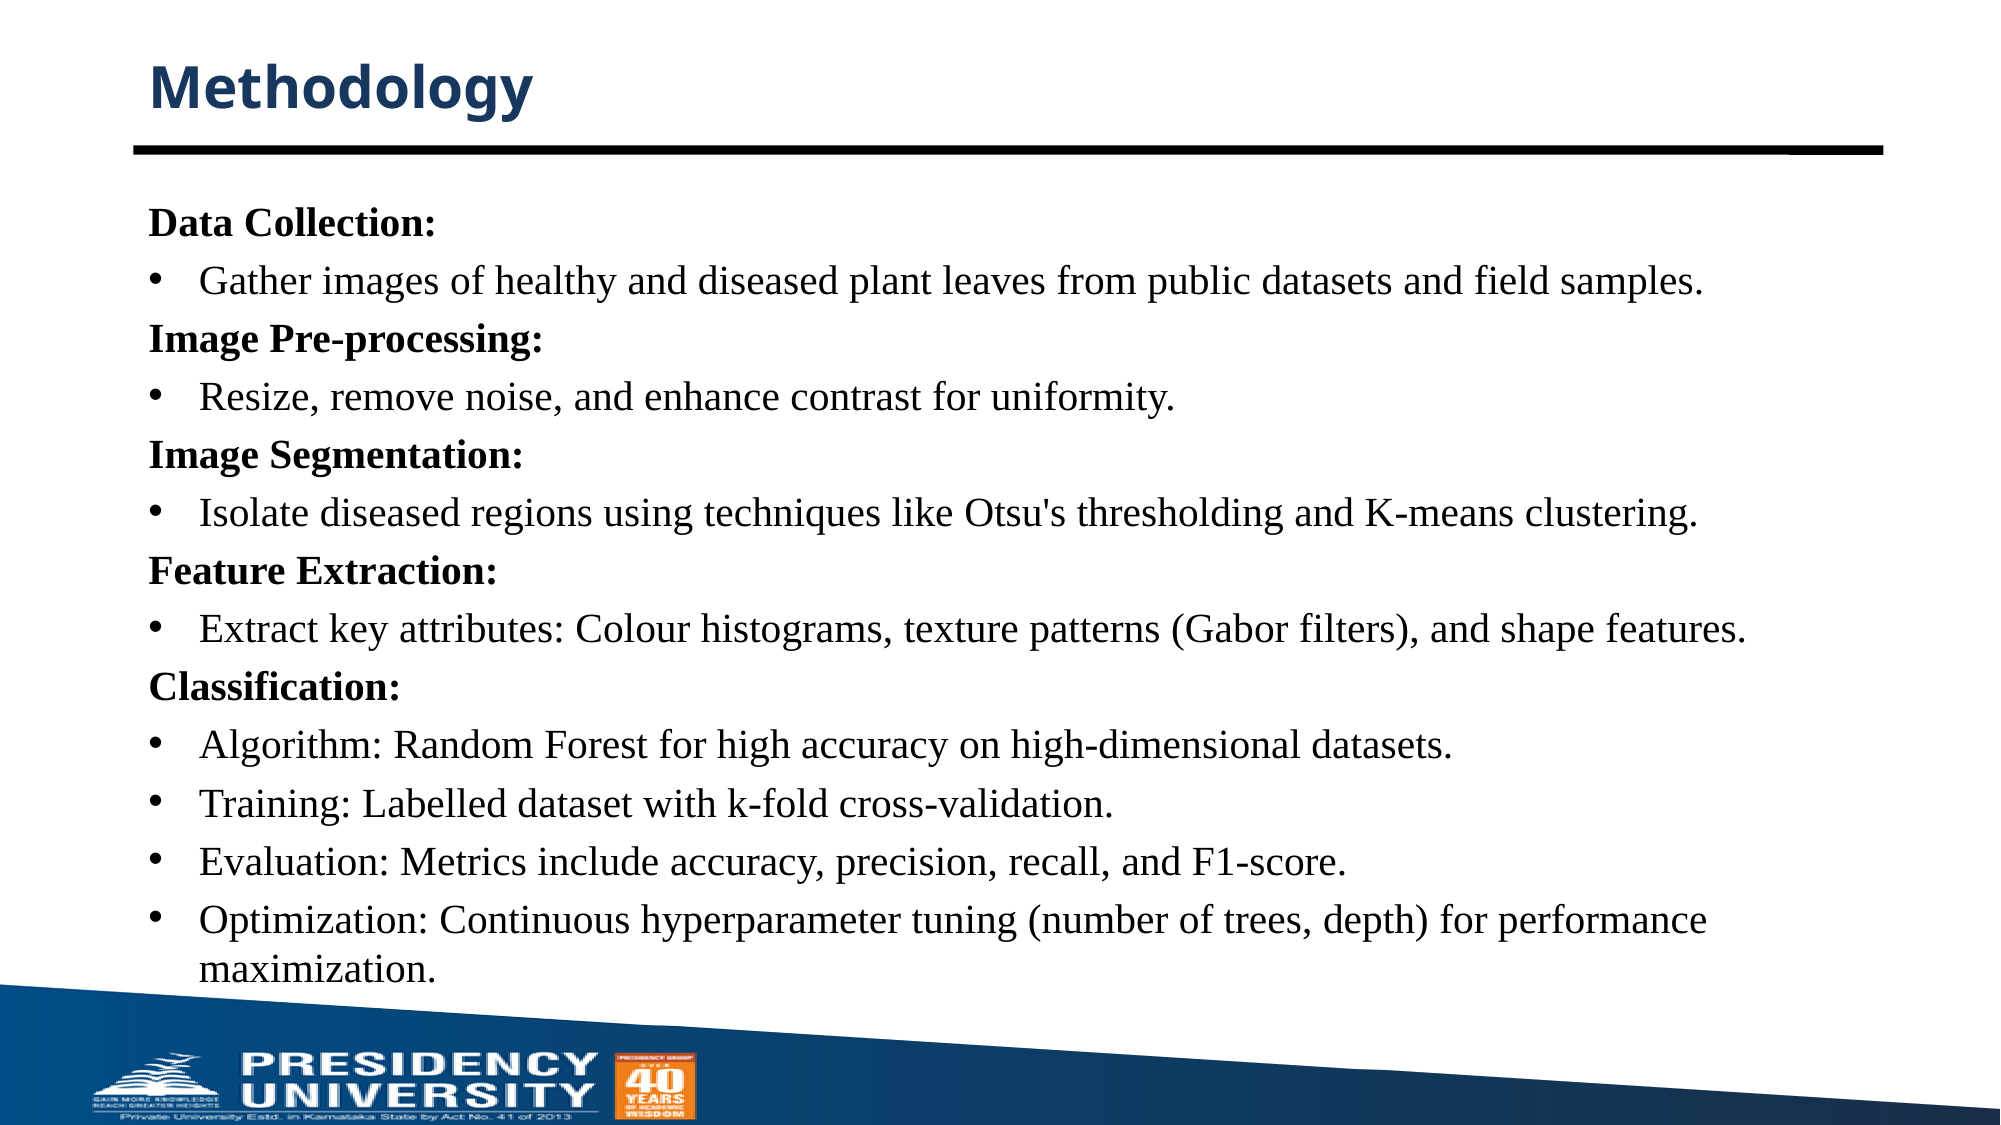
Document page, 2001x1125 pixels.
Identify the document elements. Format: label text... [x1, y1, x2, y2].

list Data Collection: Gather images of healthy and diseased plant leaves from public datasets and field samples. Image Pre-processing: Resize, remove noise, and enhance contrast for uniformity. Image Segmentation: Isolate diseased regions using techniques like Otsu's thresholding and K-means clustering. Feature Extraction: Extract key attributes: Colour histograms, texture patterns (Gabor filters), and shape features. Classification: Algorithm: Random Forest for high accuracy on high-dimensional datasets. Training: Labelled dataset with k-fold cross-validation. Evaluation: Metrics include accuracy, precision, recall, and F1-score. Optimization: Continuous hyperparameter tuning (number of trees, depth) for performance maximization. [133, 187, 1884, 1000]
picture [0, 982, 2000, 1125]
title Methodology [133, 45, 1884, 125]
